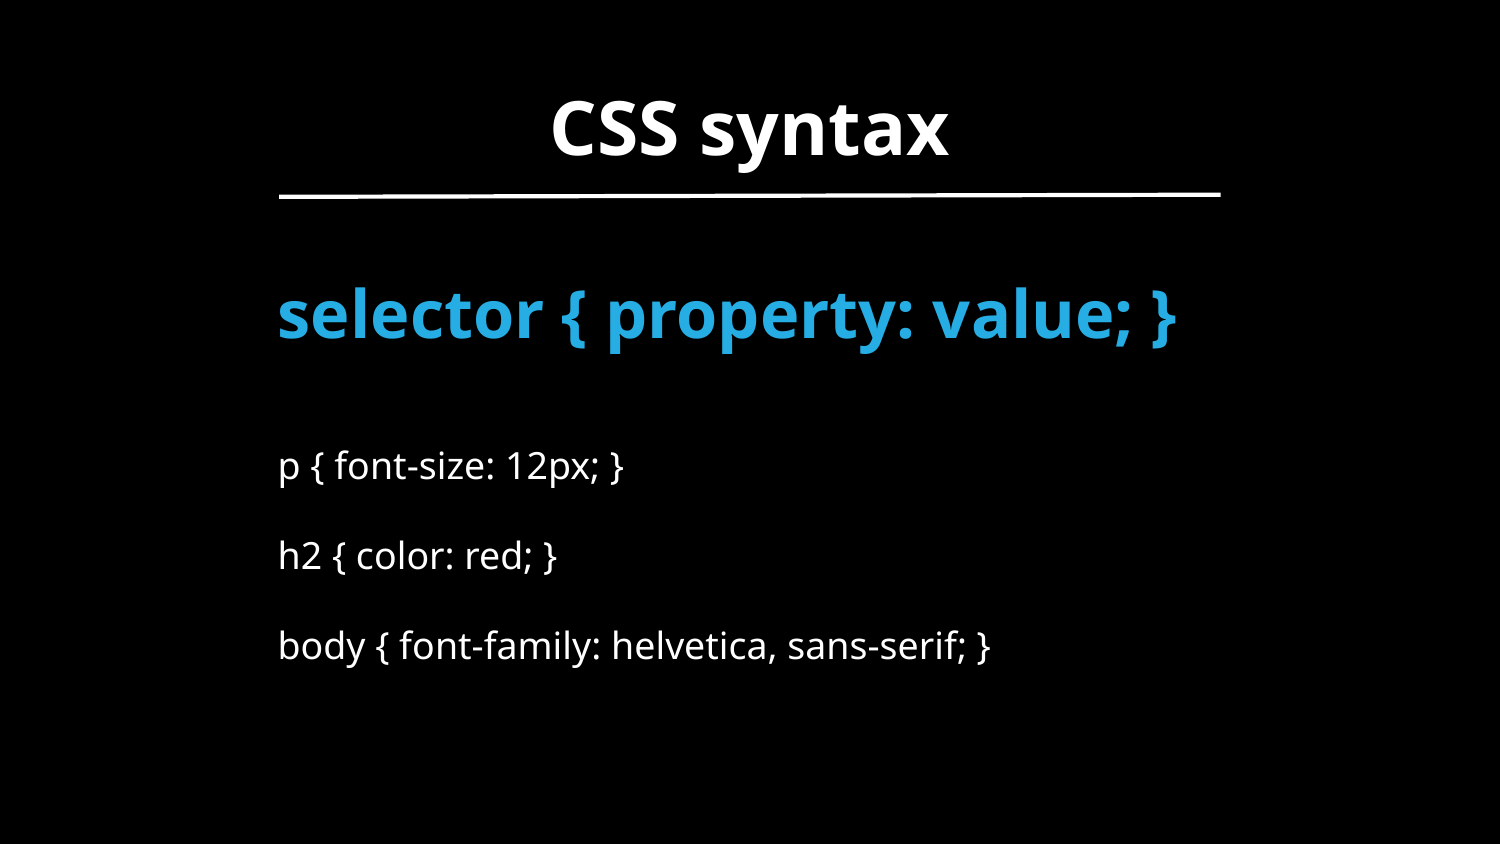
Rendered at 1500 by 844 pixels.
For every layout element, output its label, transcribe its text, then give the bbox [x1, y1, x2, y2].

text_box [278, 194, 1221, 198]
text_box selector { property: value; } p { font-size: 12px; } h2 { color: red; } body { font-family: helvetica, sans-serif; } [262, 264, 1428, 406]
text_box CSS syntax [0, 151, 1500, 224]
